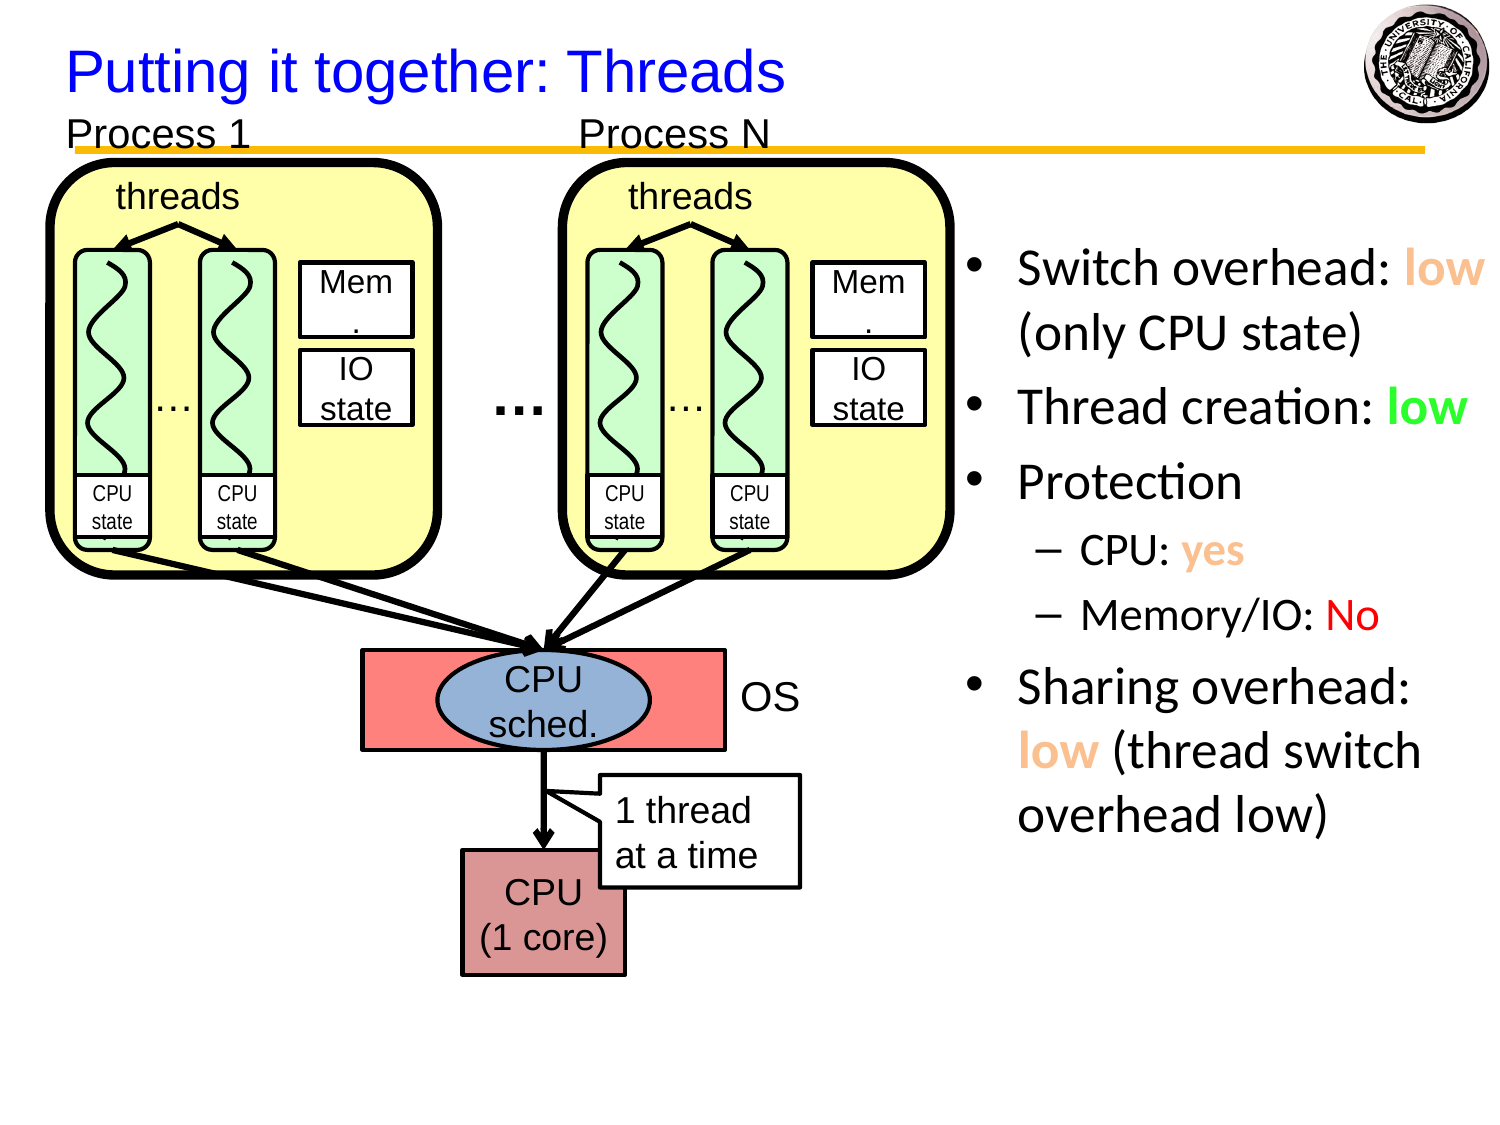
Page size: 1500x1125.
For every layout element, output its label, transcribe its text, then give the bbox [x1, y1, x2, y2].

text_box [562, 162, 950, 576]
text_box [49, 162, 438, 575]
text_box Mem. [812, 262, 925, 338]
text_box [112, 549, 236, 651]
text_box threads [613, 164, 768, 224]
text_box Mem. [300, 262, 413, 338]
text_box … [666, 362, 707, 428]
text_box … [475, 350, 564, 435]
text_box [237, 549, 542, 651]
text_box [712, 249, 788, 551]
text_box Process 1 [50, 99, 267, 165]
text_box [565, 659, 725, 750]
text_box [362, 660, 522, 750]
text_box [690, 224, 751, 251]
text_box threads [100, 164, 256, 224]
text_box CPU (1 core) [462, 849, 625, 975]
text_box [587, 249, 663, 548]
text_box OS [725, 662, 816, 728]
text_box CPU sched. [437, 660, 650, 750]
list Switch overhead: low (only CPU state) Thread creation: low Protection CPU: yes Memory/IO: No Sharing overhead: low (thread switch overhead low) [950, 224, 1500, 863]
picture [1350, 0, 1500, 127]
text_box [199, 249, 276, 548]
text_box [543, 549, 751, 651]
title Putting it together: Threads [50, 24, 1463, 113]
text_box … [154, 362, 194, 428]
text_box 1 thread at a time [548, 774, 801, 888]
text_box IO state [300, 349, 413, 425]
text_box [74, 249, 151, 551]
text_box IO state [812, 349, 925, 425]
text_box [178, 224, 238, 251]
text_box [112, 224, 177, 251]
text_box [624, 224, 689, 251]
text_box Process N [563, 99, 786, 165]
